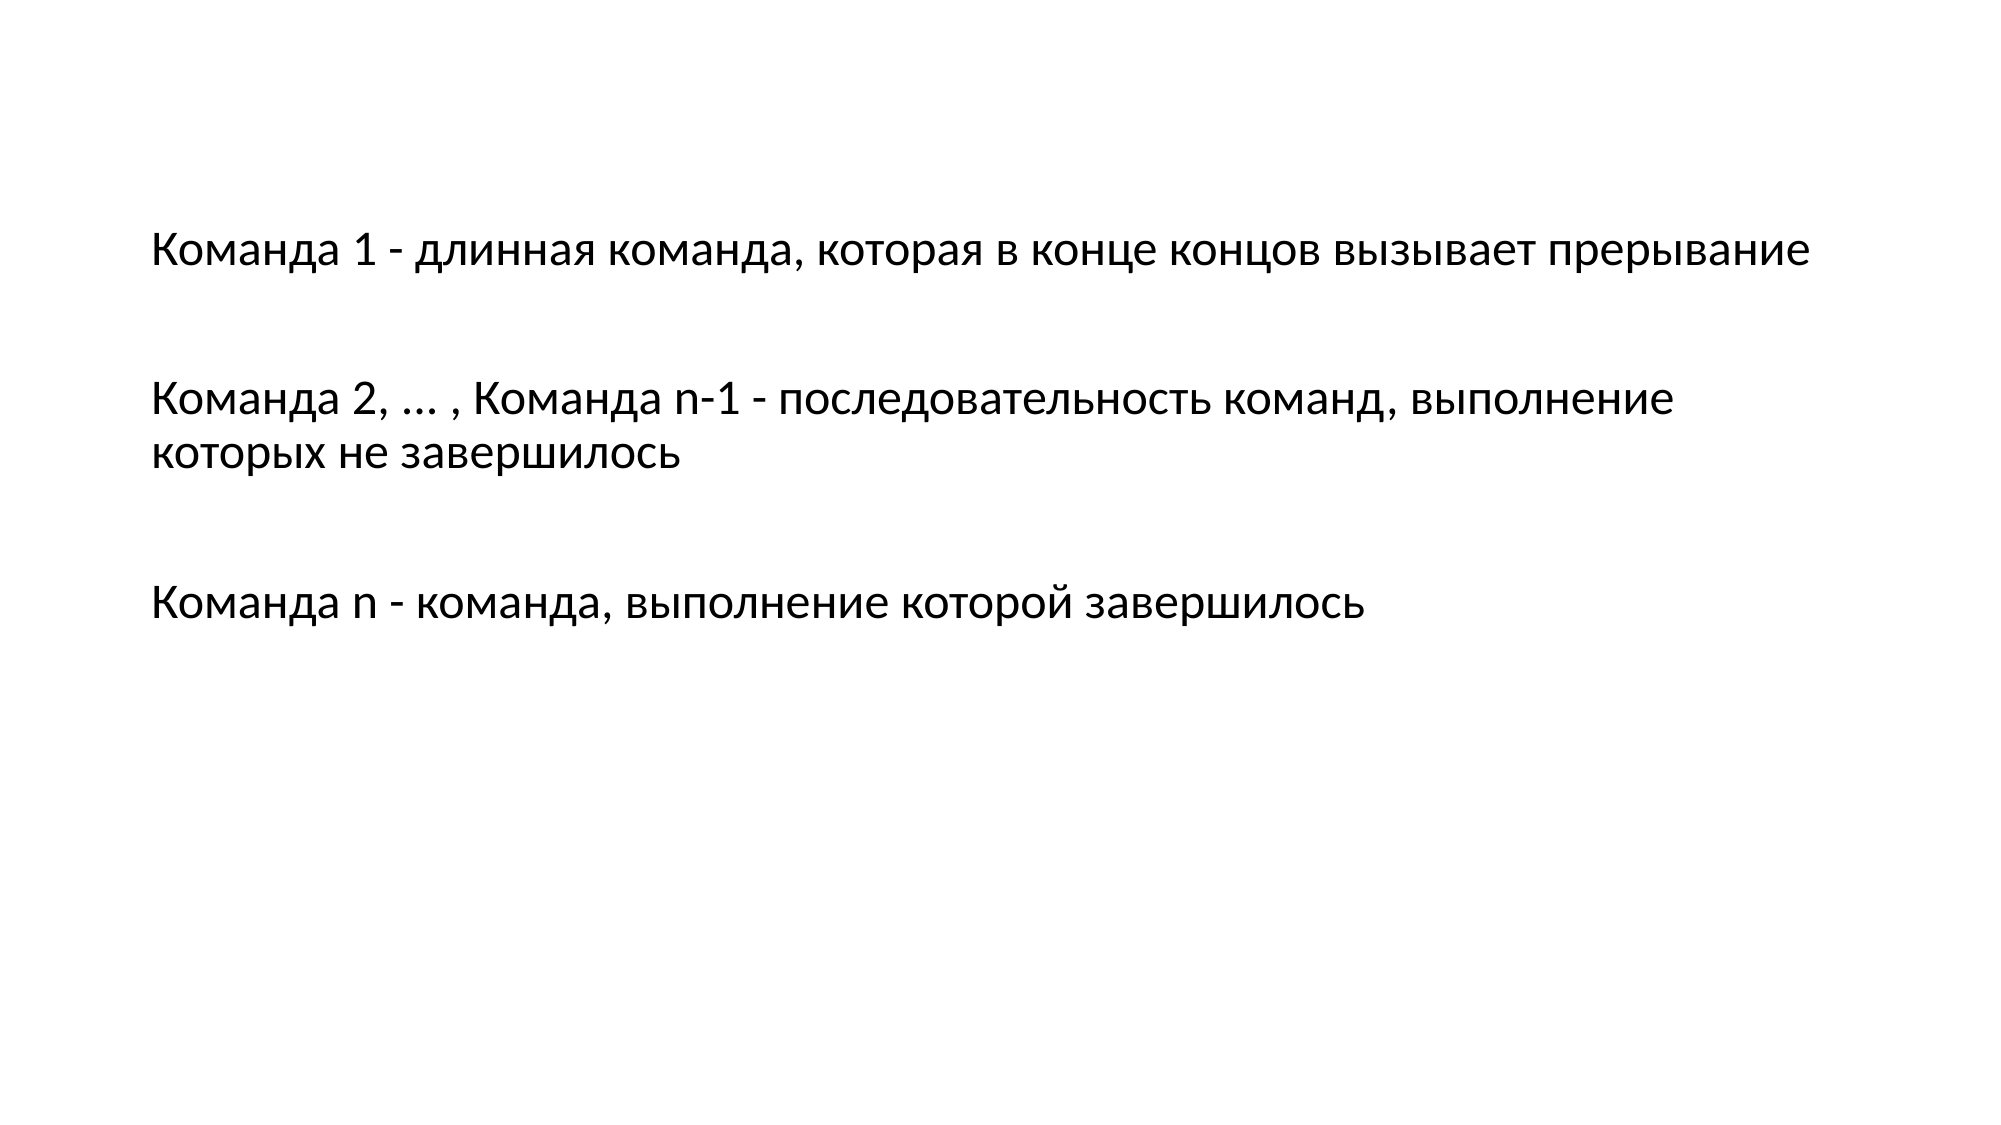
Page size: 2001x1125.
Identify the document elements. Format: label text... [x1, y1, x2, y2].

list Команда 1 - длинная команда, которая в конце концов вызывает прерывание Команда 2, ... , Команда n-1 - последовательность команд, выполнение которых не завершилось Команда n - команда, выполнение которой завершилось [136, 214, 1862, 677]
